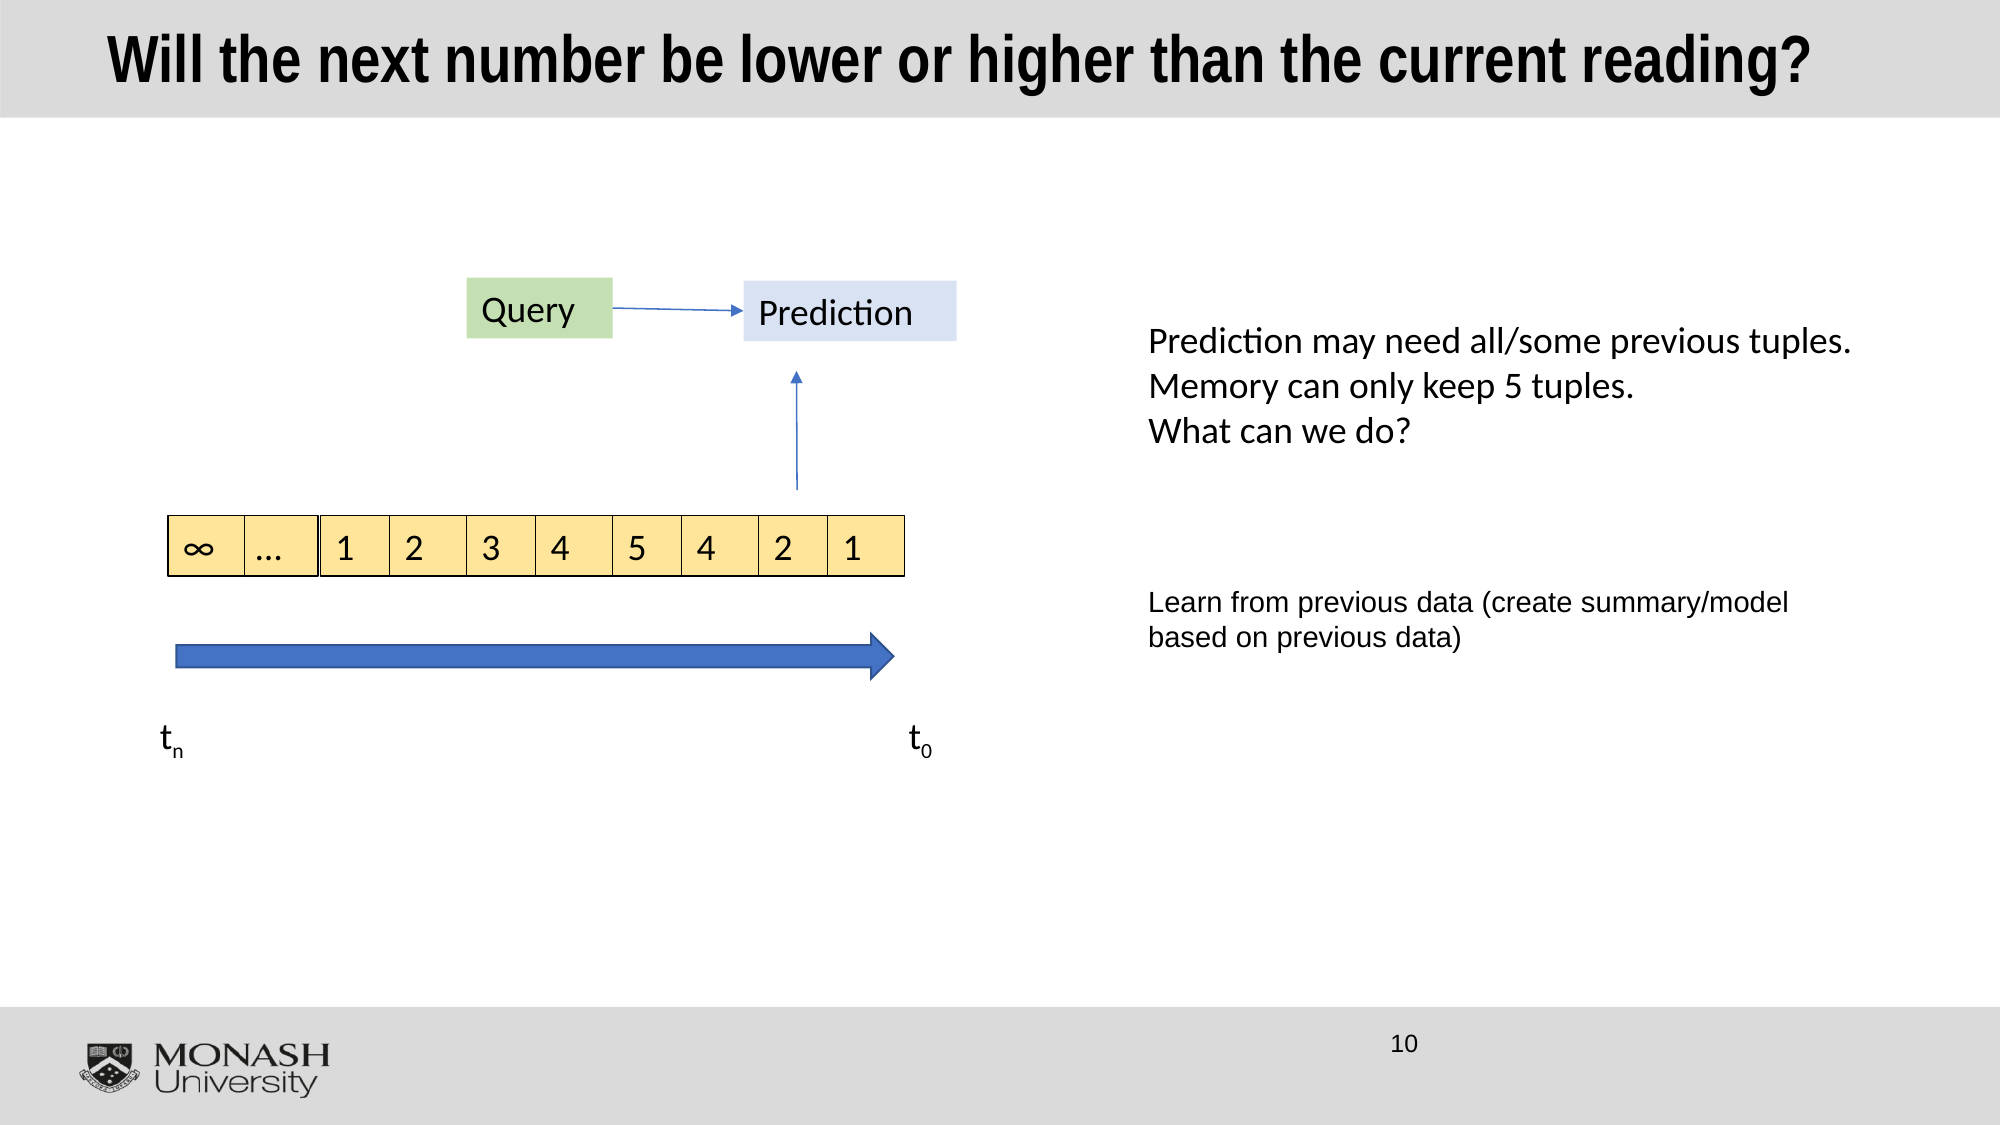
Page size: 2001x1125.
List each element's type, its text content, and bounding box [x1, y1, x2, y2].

text_box Prediction may need all/some previous tuples. Memory can only keep 5 tuples. What can we do? [1133, 308, 1900, 460]
picture [0, 0, 2000, 1125]
text_box Learn from previous data (create summary/model based on previous data) [1133, 576, 1875, 696]
slide_number 10 [966, 1012, 1434, 1073]
title Will the next number be lower or higher than the current reading? [99, 17, 1900, 101]
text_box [144, 277, 957, 766]
